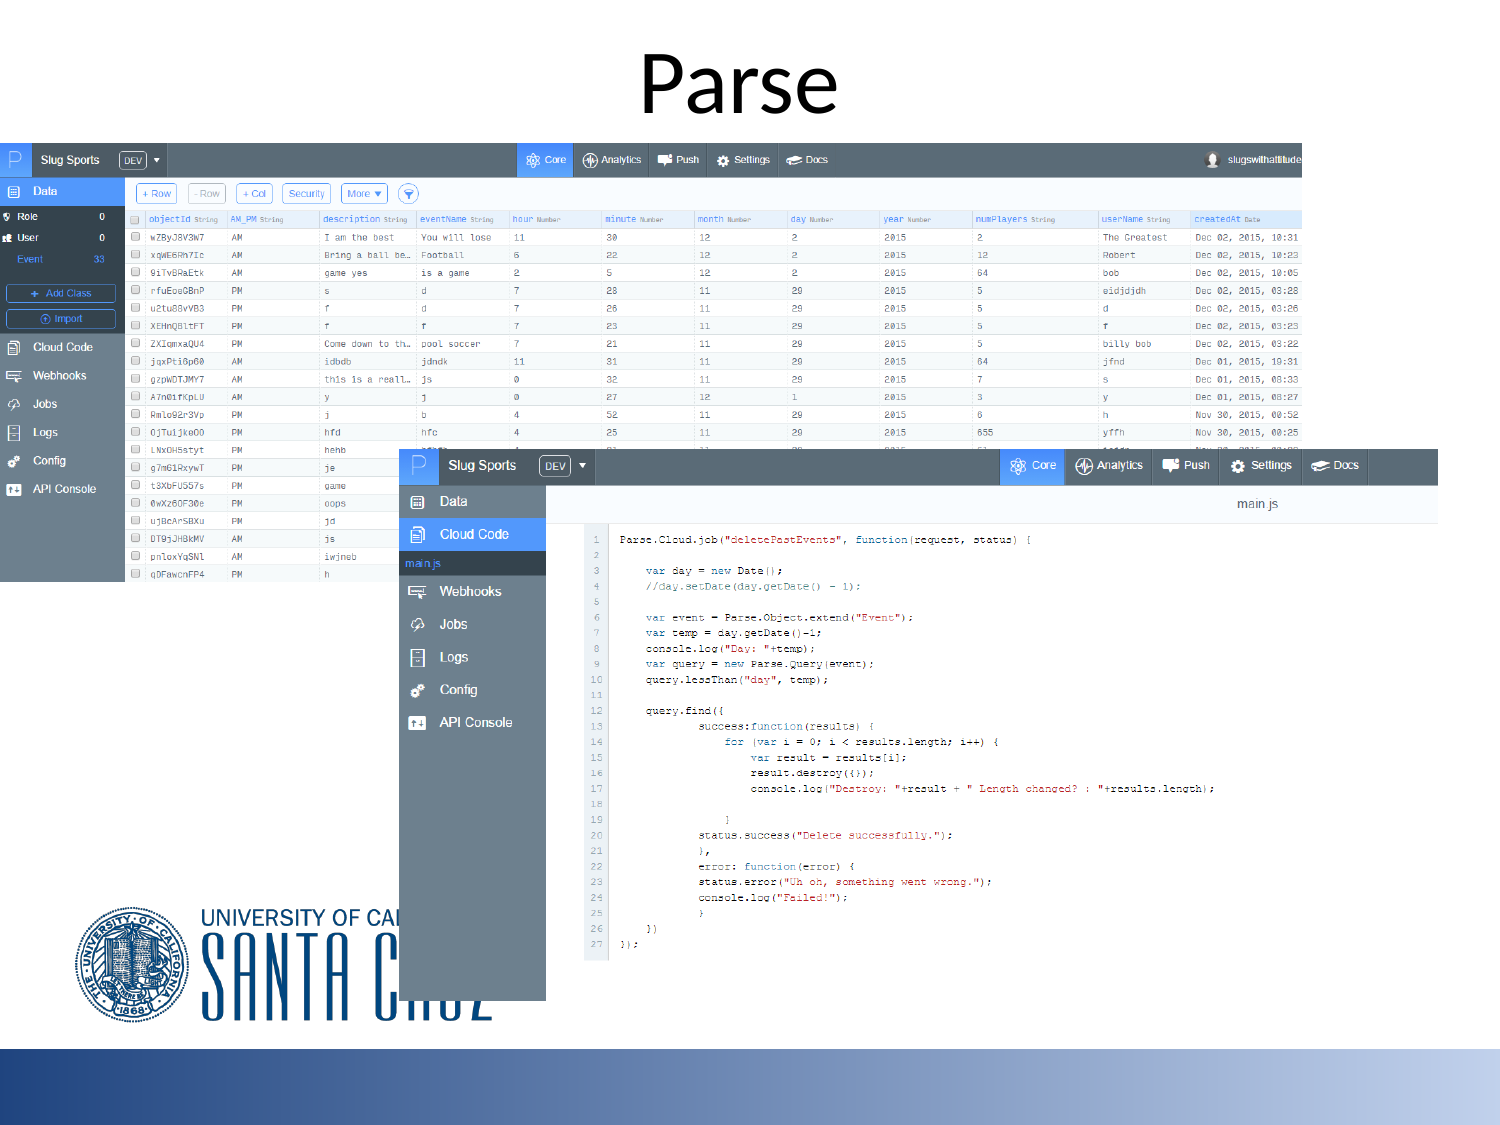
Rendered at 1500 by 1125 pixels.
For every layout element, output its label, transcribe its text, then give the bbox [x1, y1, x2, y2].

title Parse [525, 18, 975, 136]
picture [0, 143, 1438, 1026]
text_box [0, 1048, 1500, 1125]
